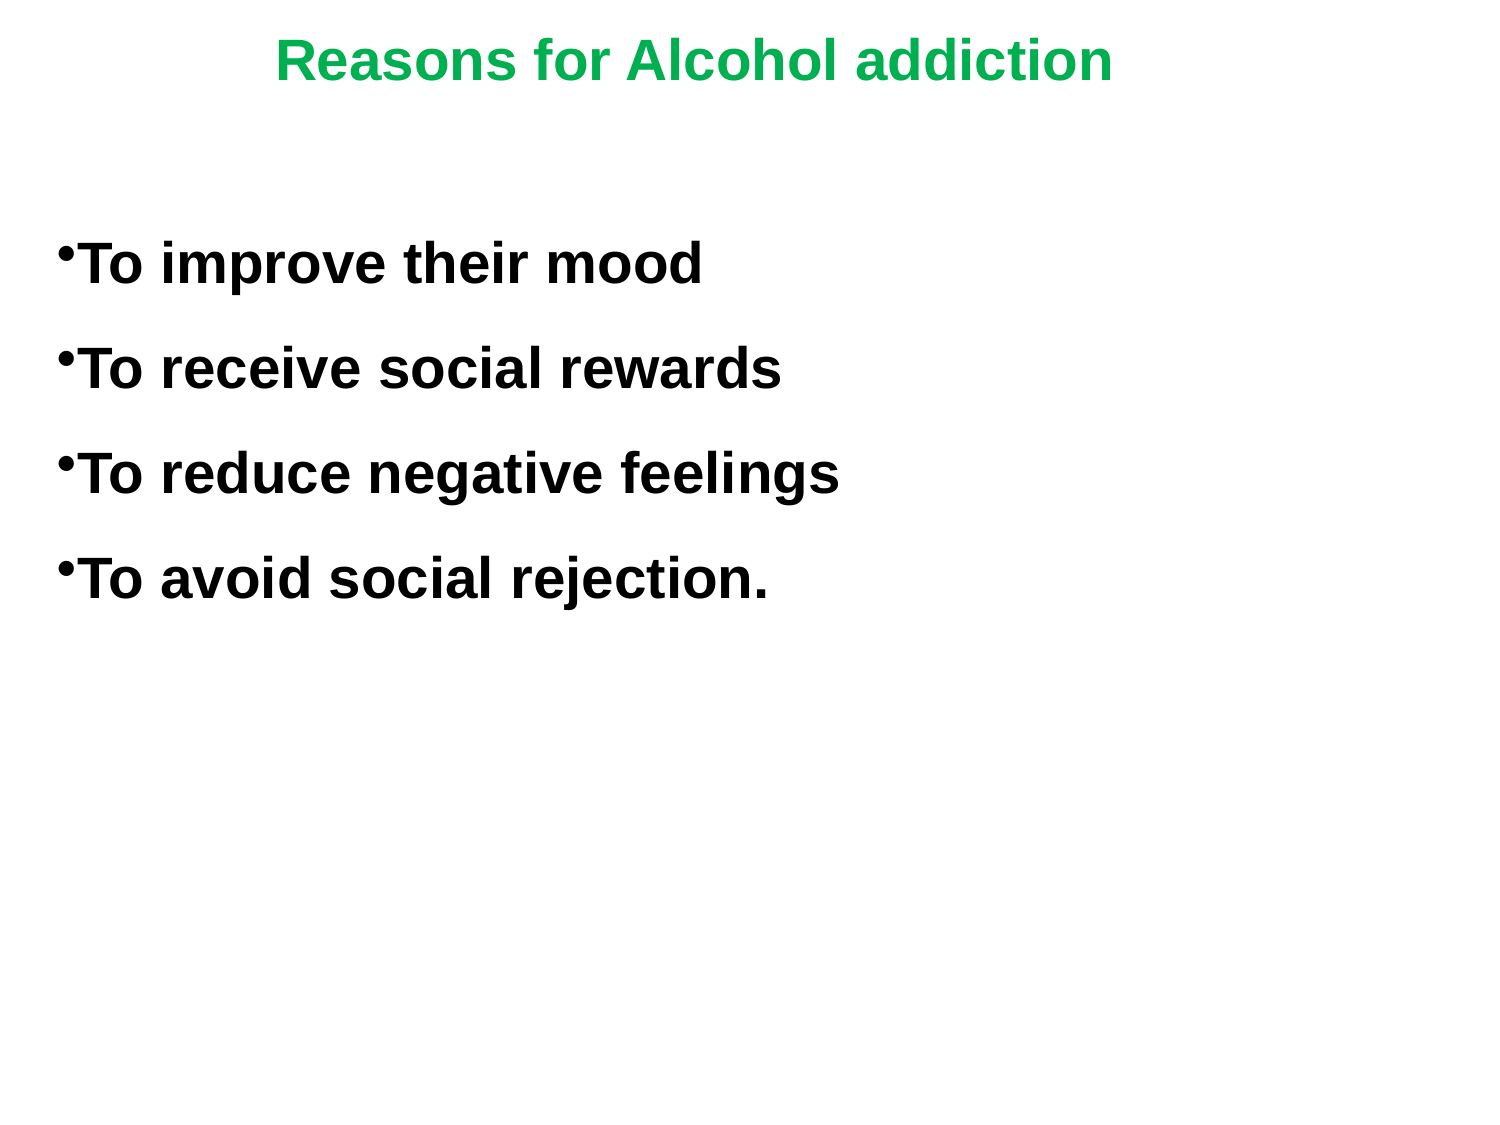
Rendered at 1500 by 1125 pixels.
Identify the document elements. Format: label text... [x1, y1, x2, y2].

text_box To improve their mood To receive social rewards To reduce negative feelings To avoid social rejection. [41, 183, 873, 618]
text_box Reasons for Alcohol addiction [237, 0, 1200, 192]
